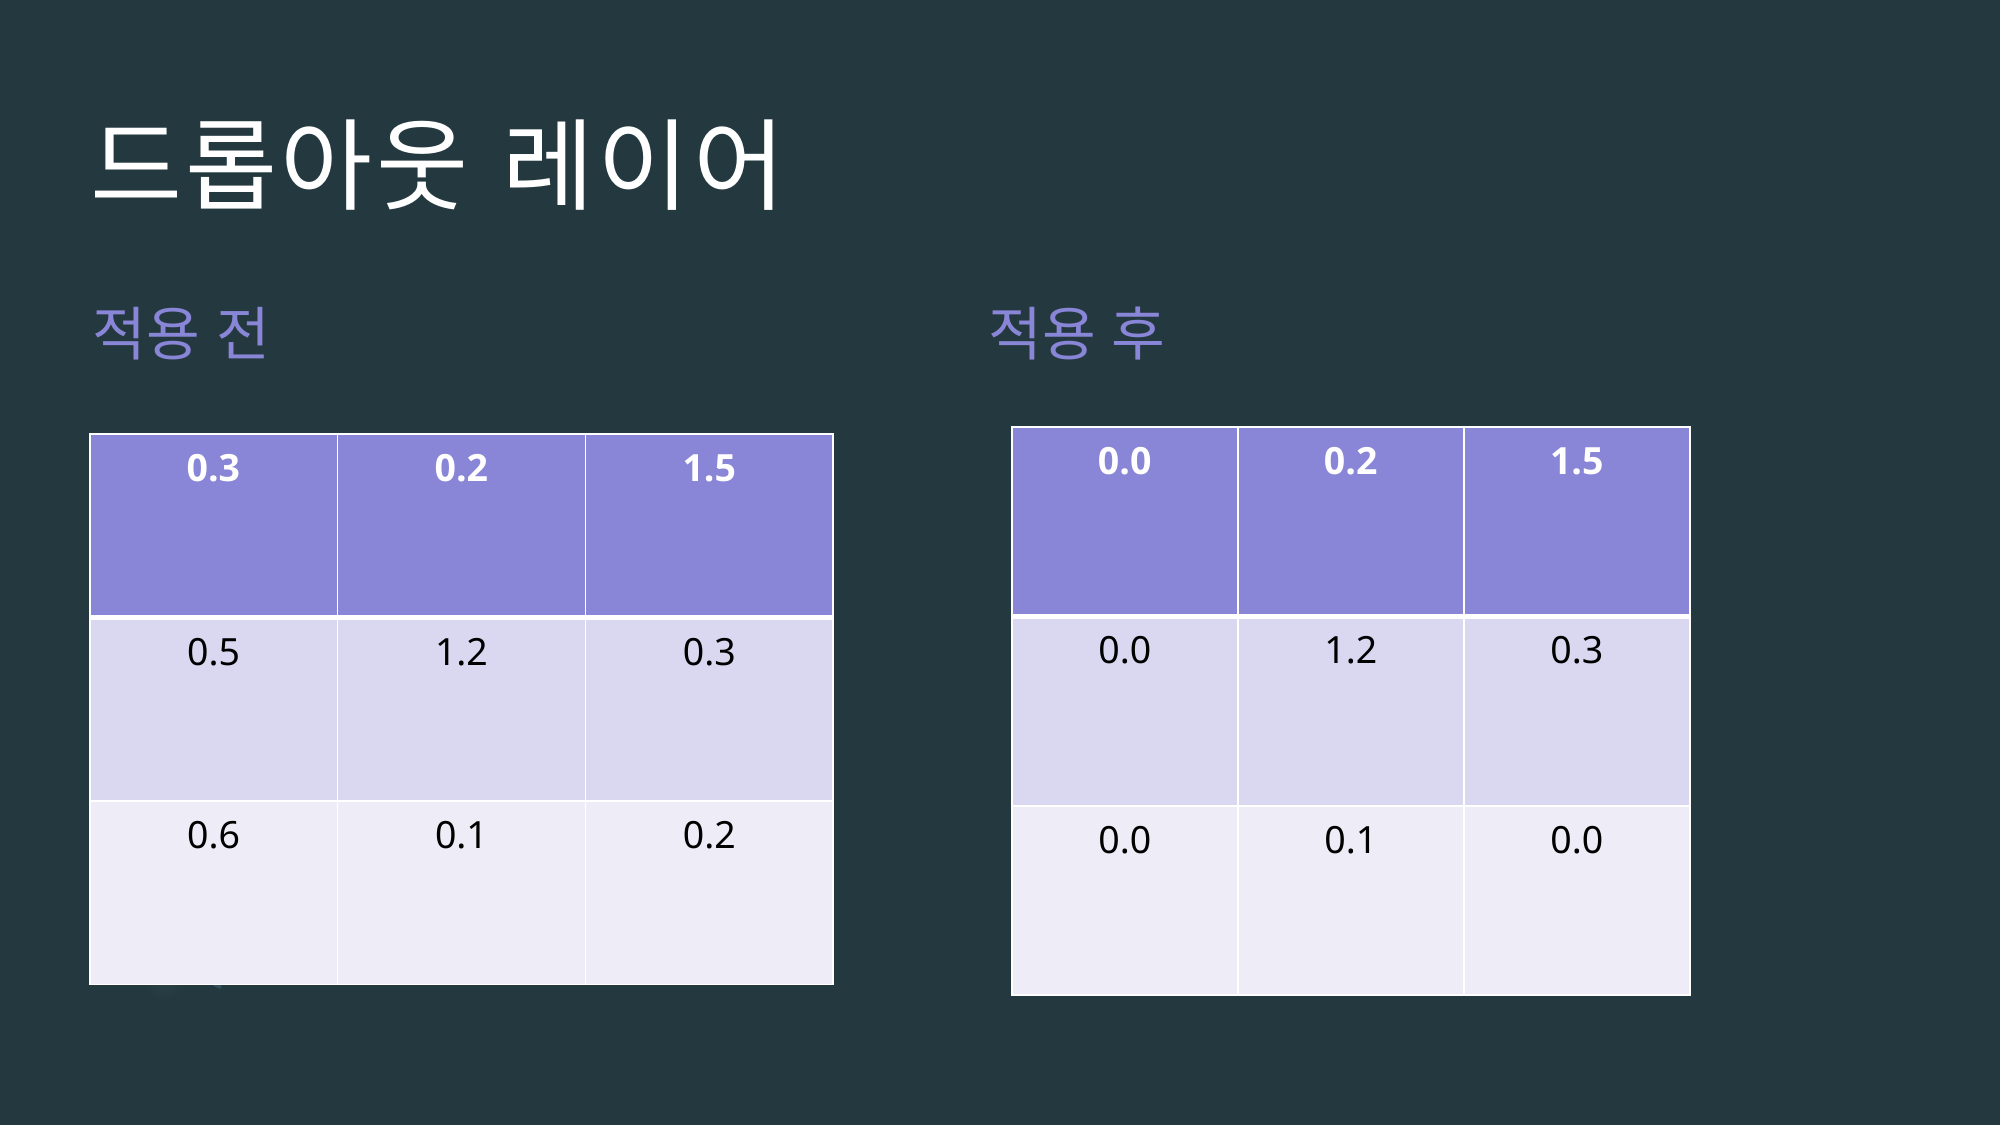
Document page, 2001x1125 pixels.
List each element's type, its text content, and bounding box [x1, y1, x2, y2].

table_header 1.5​ [1465, 428, 1689, 614]
table_cell 0.0​ [1013, 807, 1237, 994]
title 드롭아웃 레이어 [90, 90, 1910, 309]
table_cell 1.2​ [338, 620, 585, 800]
table_cell 0.6​ [91, 802, 337, 984]
table_header 0.2​ [1239, 428, 1463, 614]
text_box 적용 전 [78, 280, 852, 375]
table_cell 0.3​ [586, 620, 832, 800]
table_header 0.3​ [91, 435, 337, 615]
text_box 적용 후 [973, 280, 1748, 375]
table_header 0.2​ [338, 435, 585, 615]
table_cell 0.0​ [1013, 619, 1237, 805]
table_cell 1.2​ [1239, 619, 1463, 805]
table_cell 0.1​ [338, 802, 585, 984]
table_cell 0.1​ [1239, 807, 1463, 994]
table_cell 0.2​ [586, 802, 832, 984]
table_cell 0.0​ [1465, 807, 1689, 994]
table_header 1.5​ [586, 435, 832, 615]
table_cell 0.5​ [91, 620, 337, 800]
table_cell 0.3​ [1465, 619, 1689, 805]
table_header 0.0​ [1013, 428, 1237, 614]
